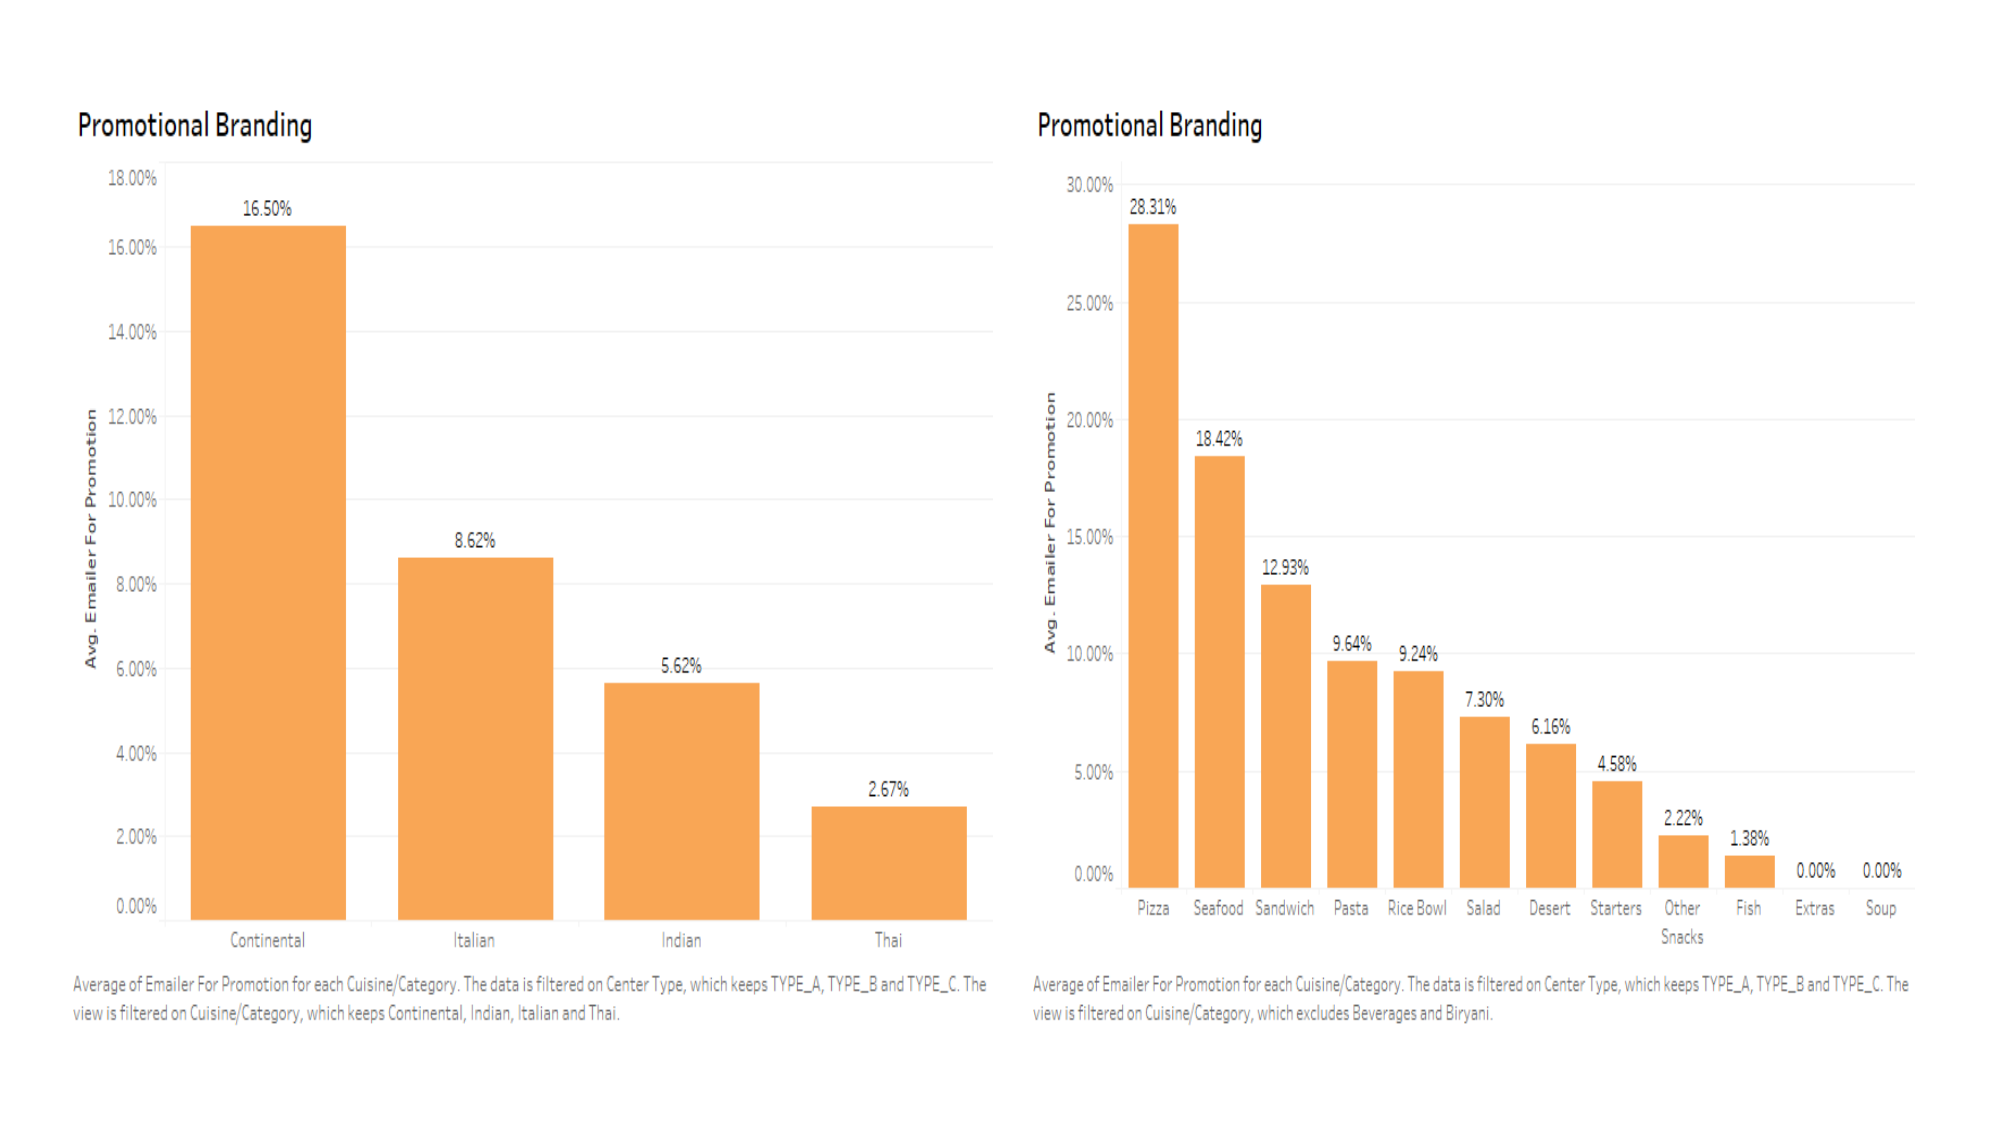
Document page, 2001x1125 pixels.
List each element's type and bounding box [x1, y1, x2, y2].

picture [73, 89, 993, 1027]
picture [1033, 89, 1915, 1027]
